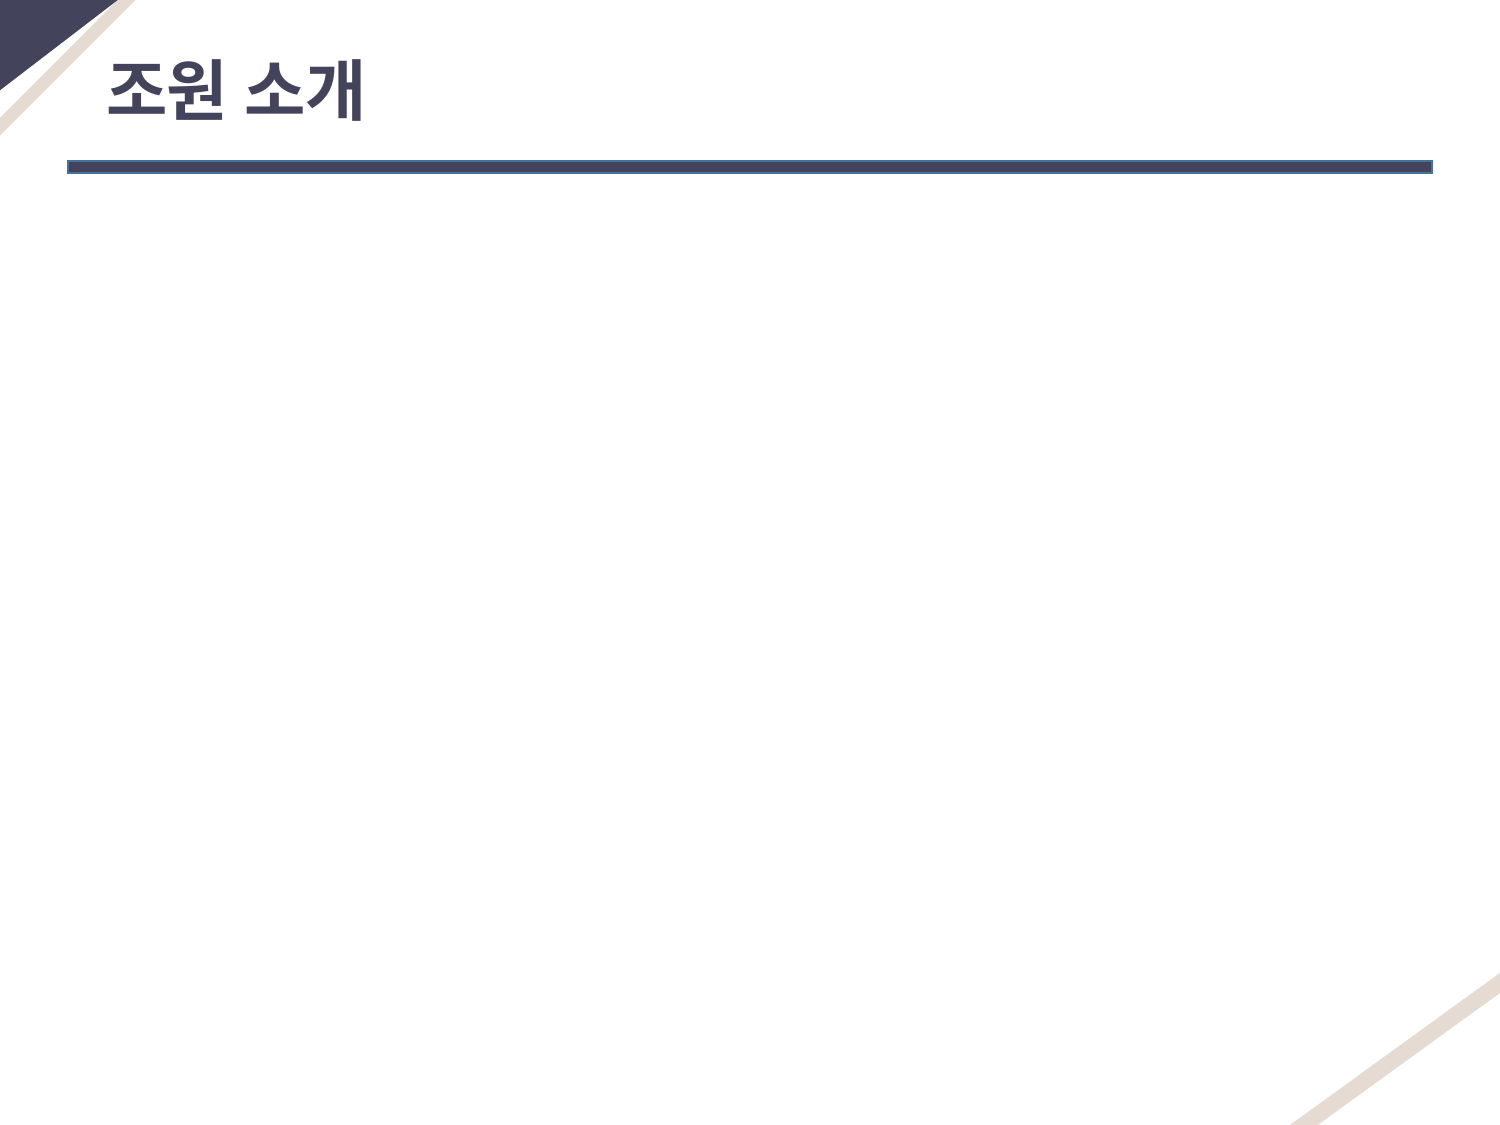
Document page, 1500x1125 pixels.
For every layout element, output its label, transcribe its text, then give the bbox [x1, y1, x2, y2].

text_box [67, 160, 1433, 174]
text_box 조원 소개 [17, 8, 1165, 141]
